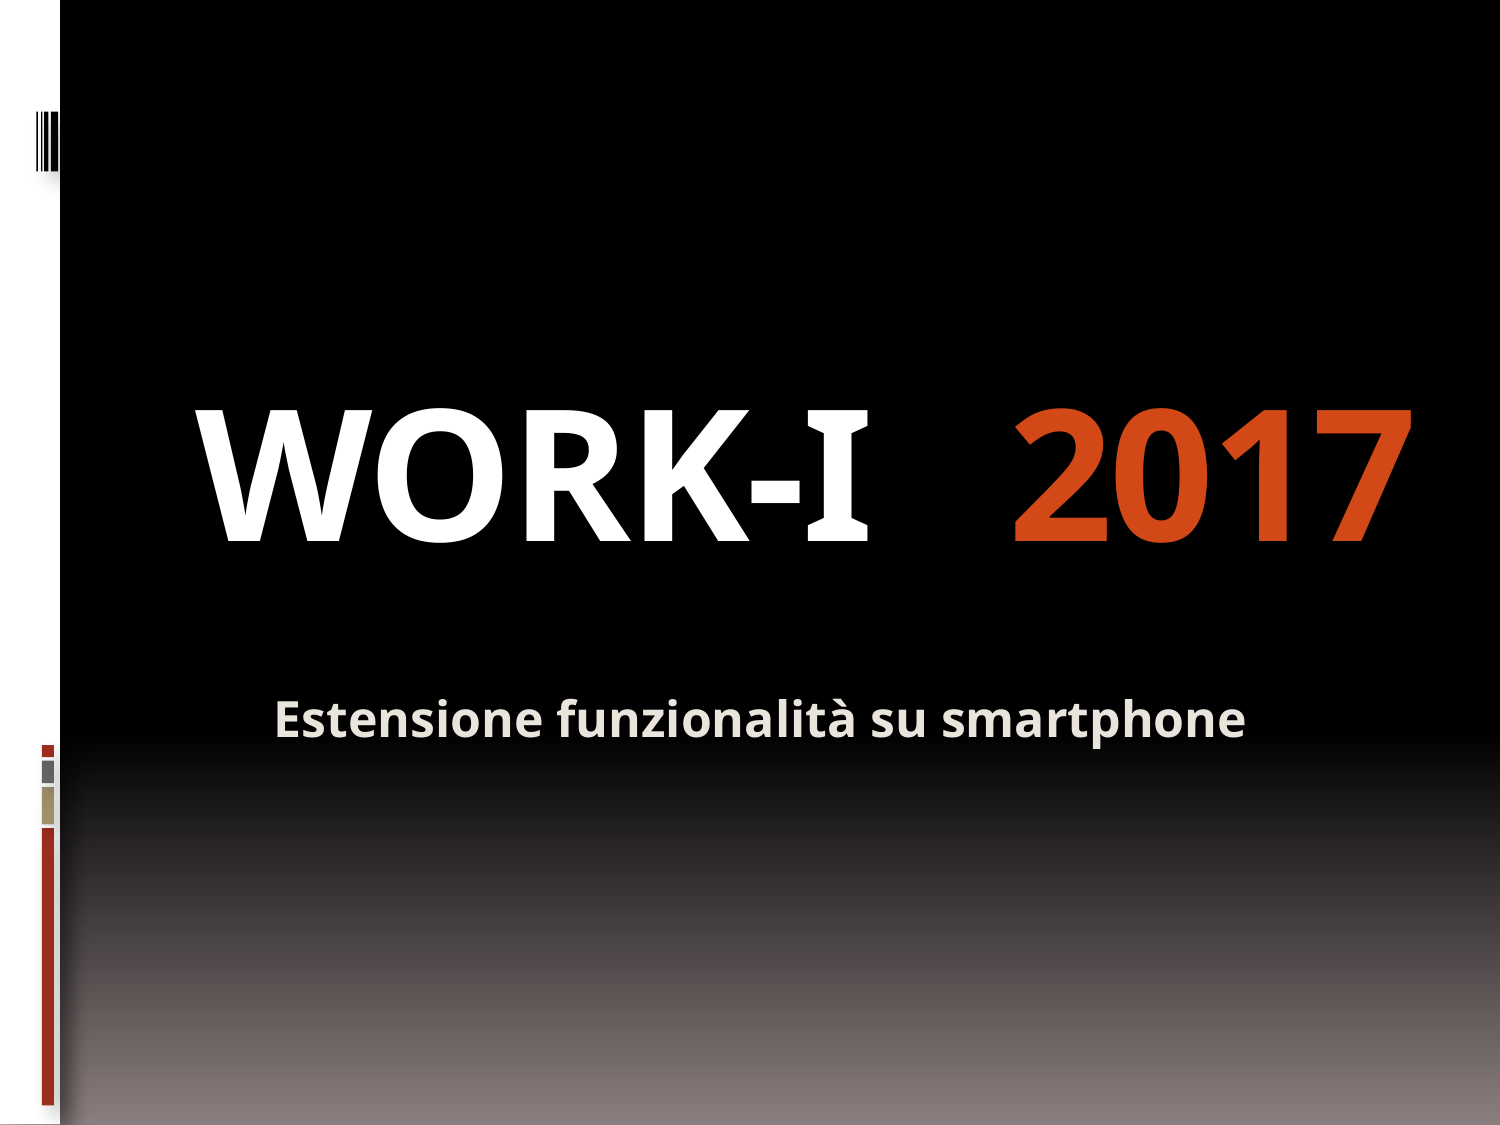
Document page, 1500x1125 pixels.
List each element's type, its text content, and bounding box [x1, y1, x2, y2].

list Estensione funzionalità su smartphone [253, 680, 1500, 854]
title work-i 2017 [159, 361, 1435, 686]
